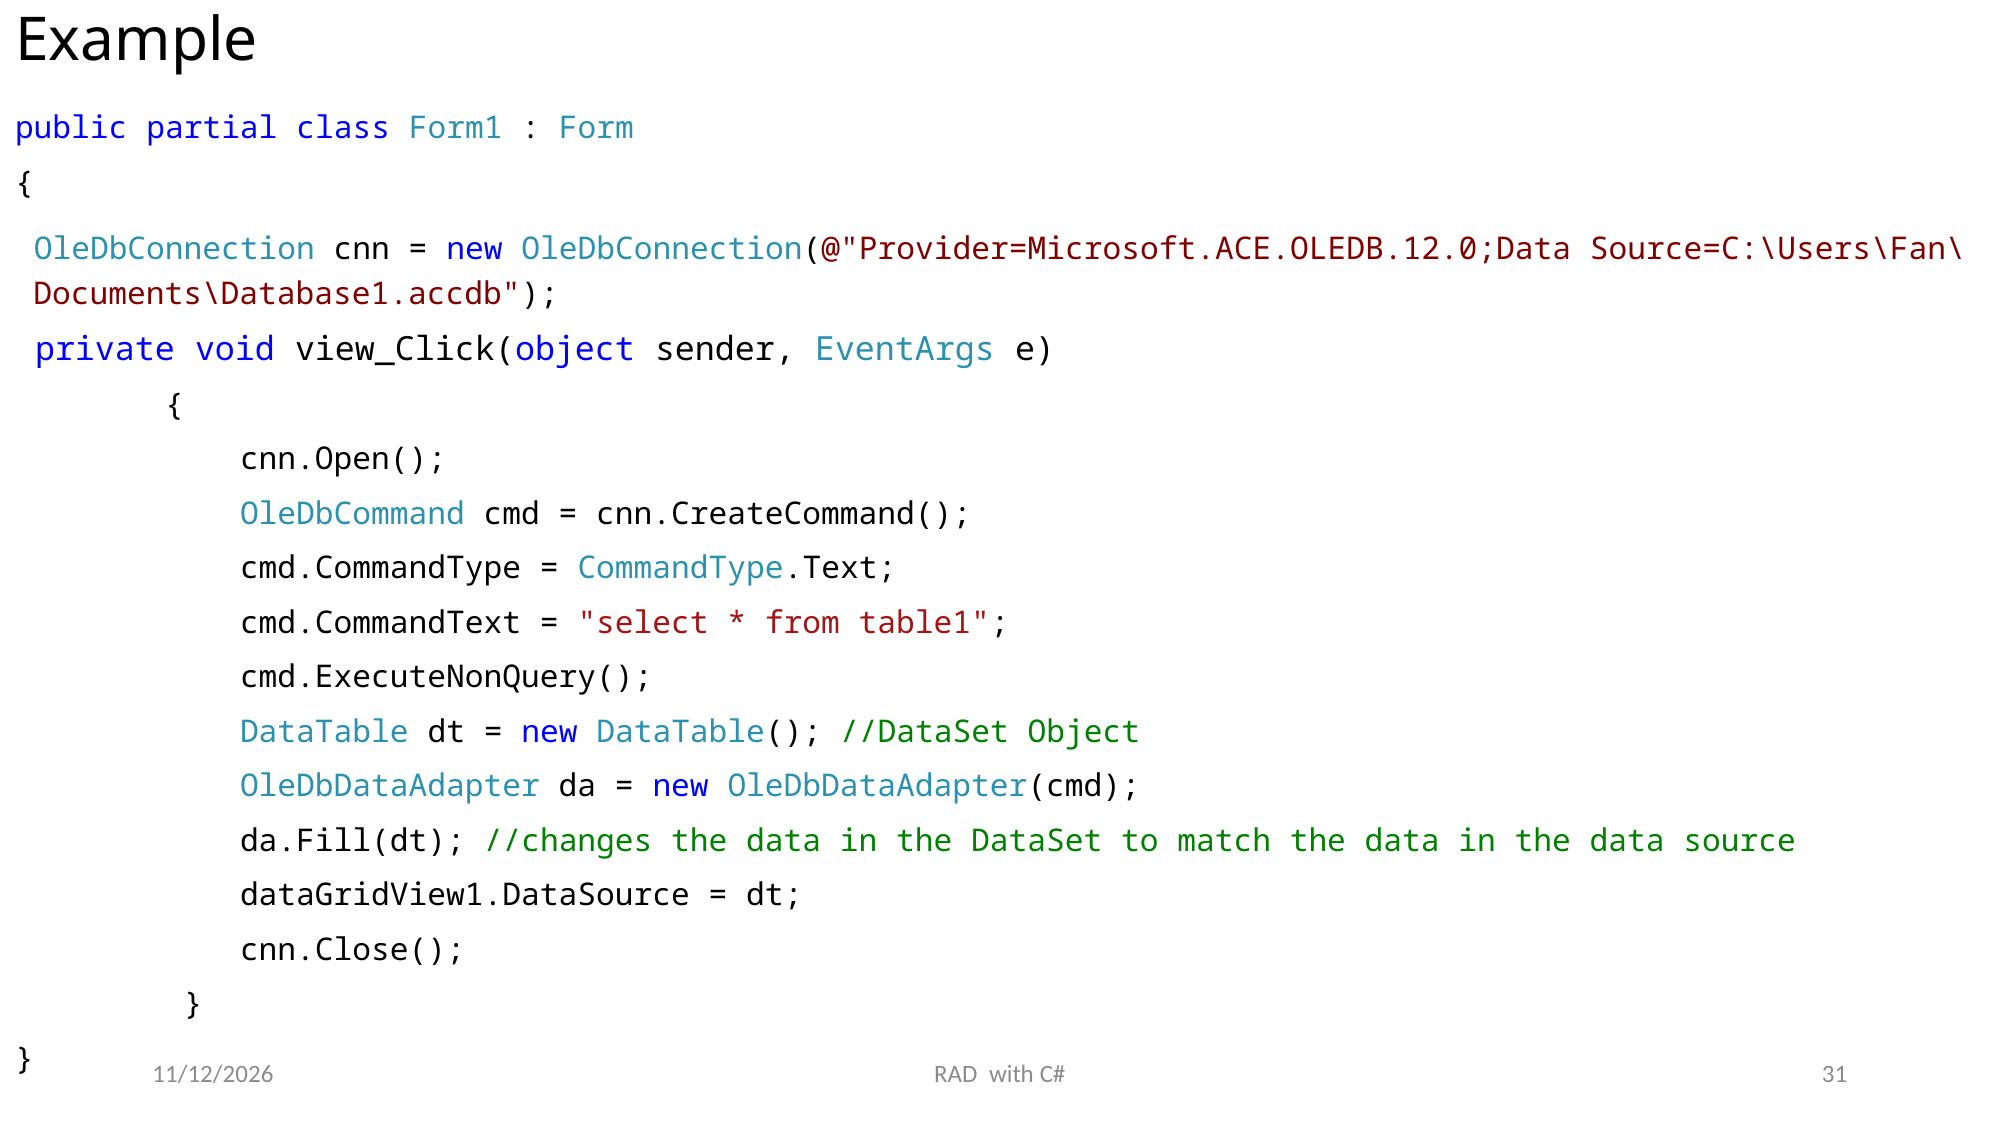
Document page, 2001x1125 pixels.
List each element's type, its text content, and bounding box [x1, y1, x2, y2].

footer RAD with C# [662, 1042, 1338, 1103]
list public partial class Form1 : Form { OleDbConnection cnn = new OleDbConnection(@"Provider=Microsoft.ACE.OLEDB.12.0;Data Source=C:\Users\Fan\Documents\Database1.accdb"); private void view_Click(object sender, EventArgs e) { cnn.Open(); OleDbCommand cmd = cnn.CreateCommand(); cmd.CommandType = CommandType.Text; cmd.CommandText = "select * from table1"; cmd.ExecuteNonQuery(); DataTable dt = new DataTable(); //DataSet Object OleDbDataAdapter da = new OleDbDataAdapter(cmd); da.Fill(dt); //changes the data in the DataSet to match the data in the data source dataGridView1.DataSource = dt; cnn.Close(); } } [0, 104, 2000, 1125]
slide_number 31 [1412, 1042, 1863, 1103]
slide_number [137, 1042, 588, 1103]
title Example [0, 0, 1725, 81]
